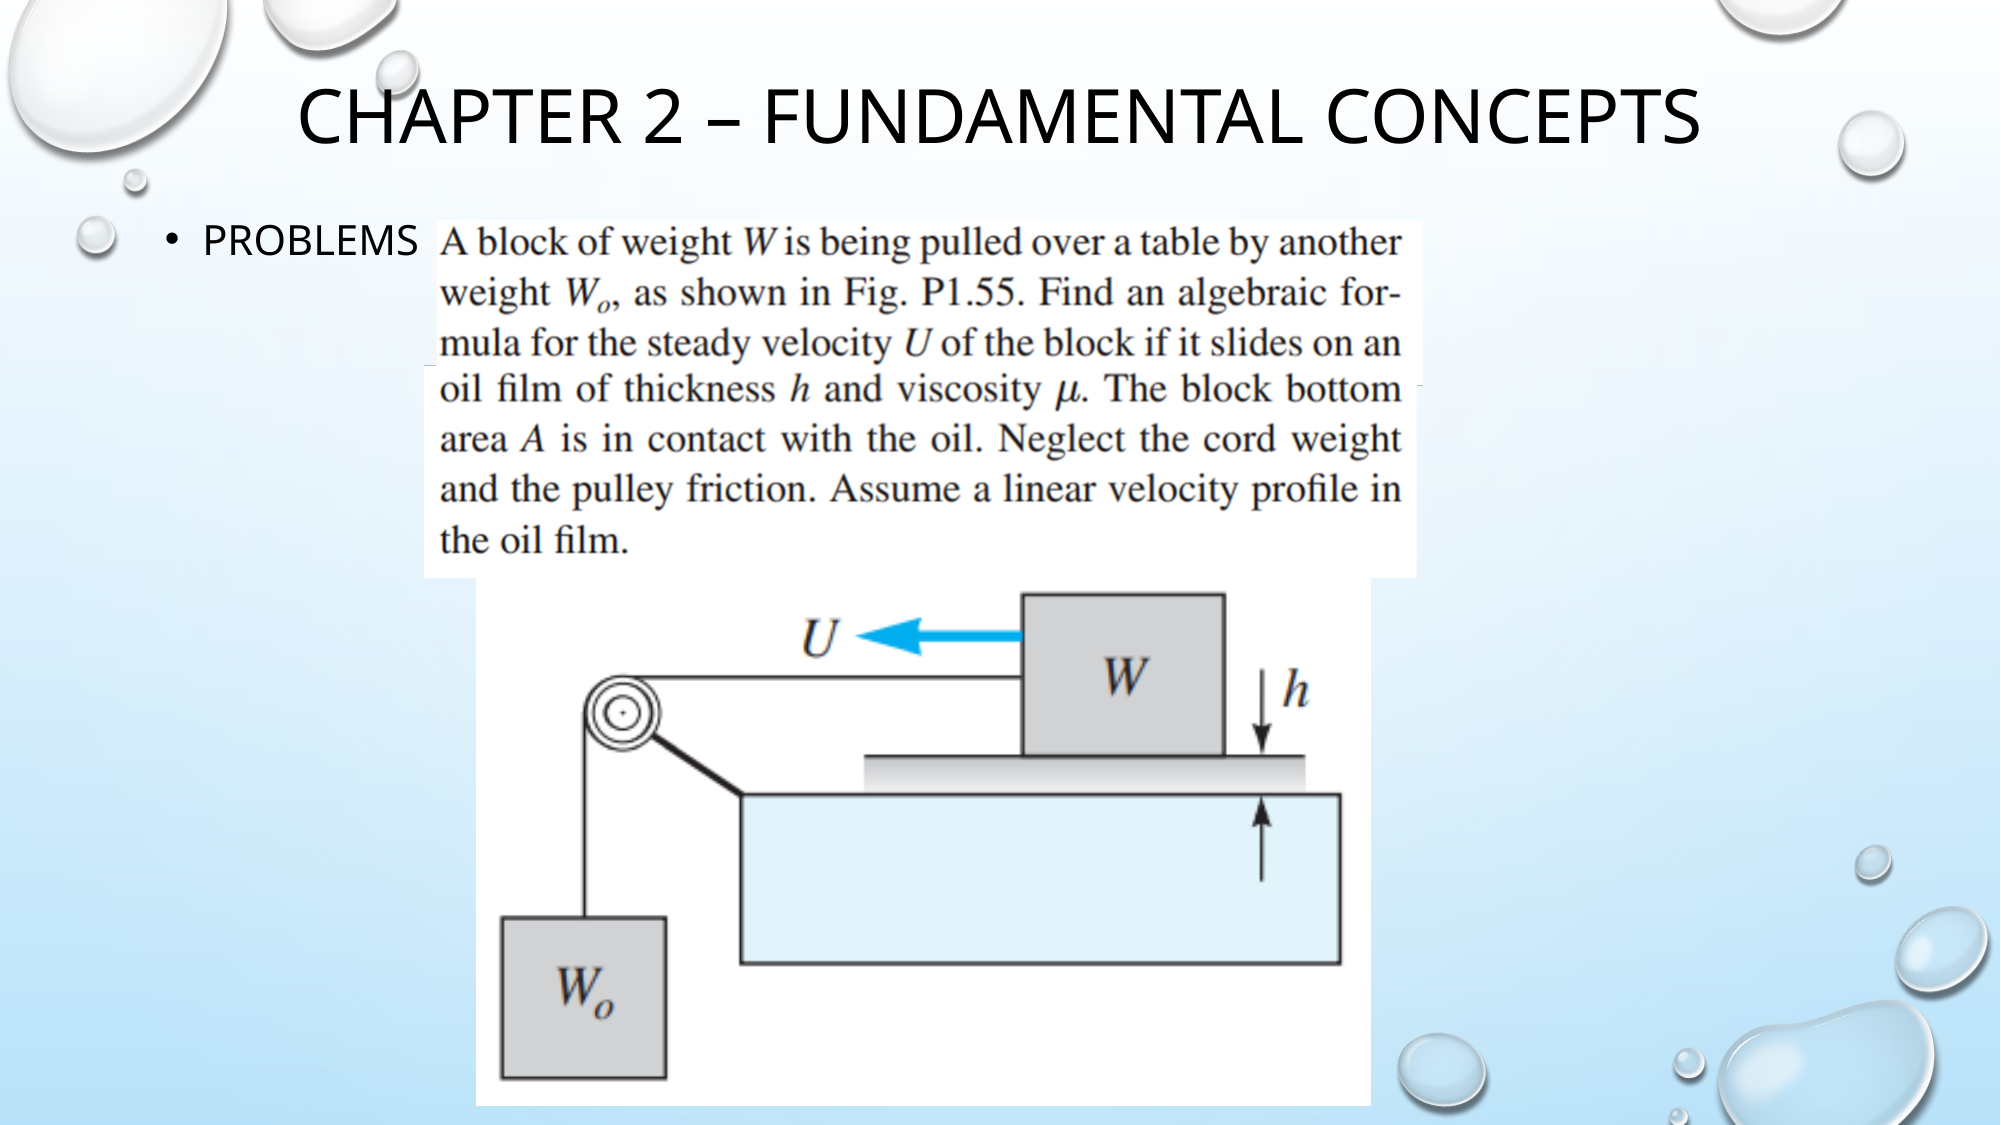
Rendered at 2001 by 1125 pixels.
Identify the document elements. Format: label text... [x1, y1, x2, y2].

title Chapter 2 – fundamental concepts [149, 43, 1850, 195]
picture [0, 0, 2000, 1125]
list Problems [149, 195, 1850, 288]
